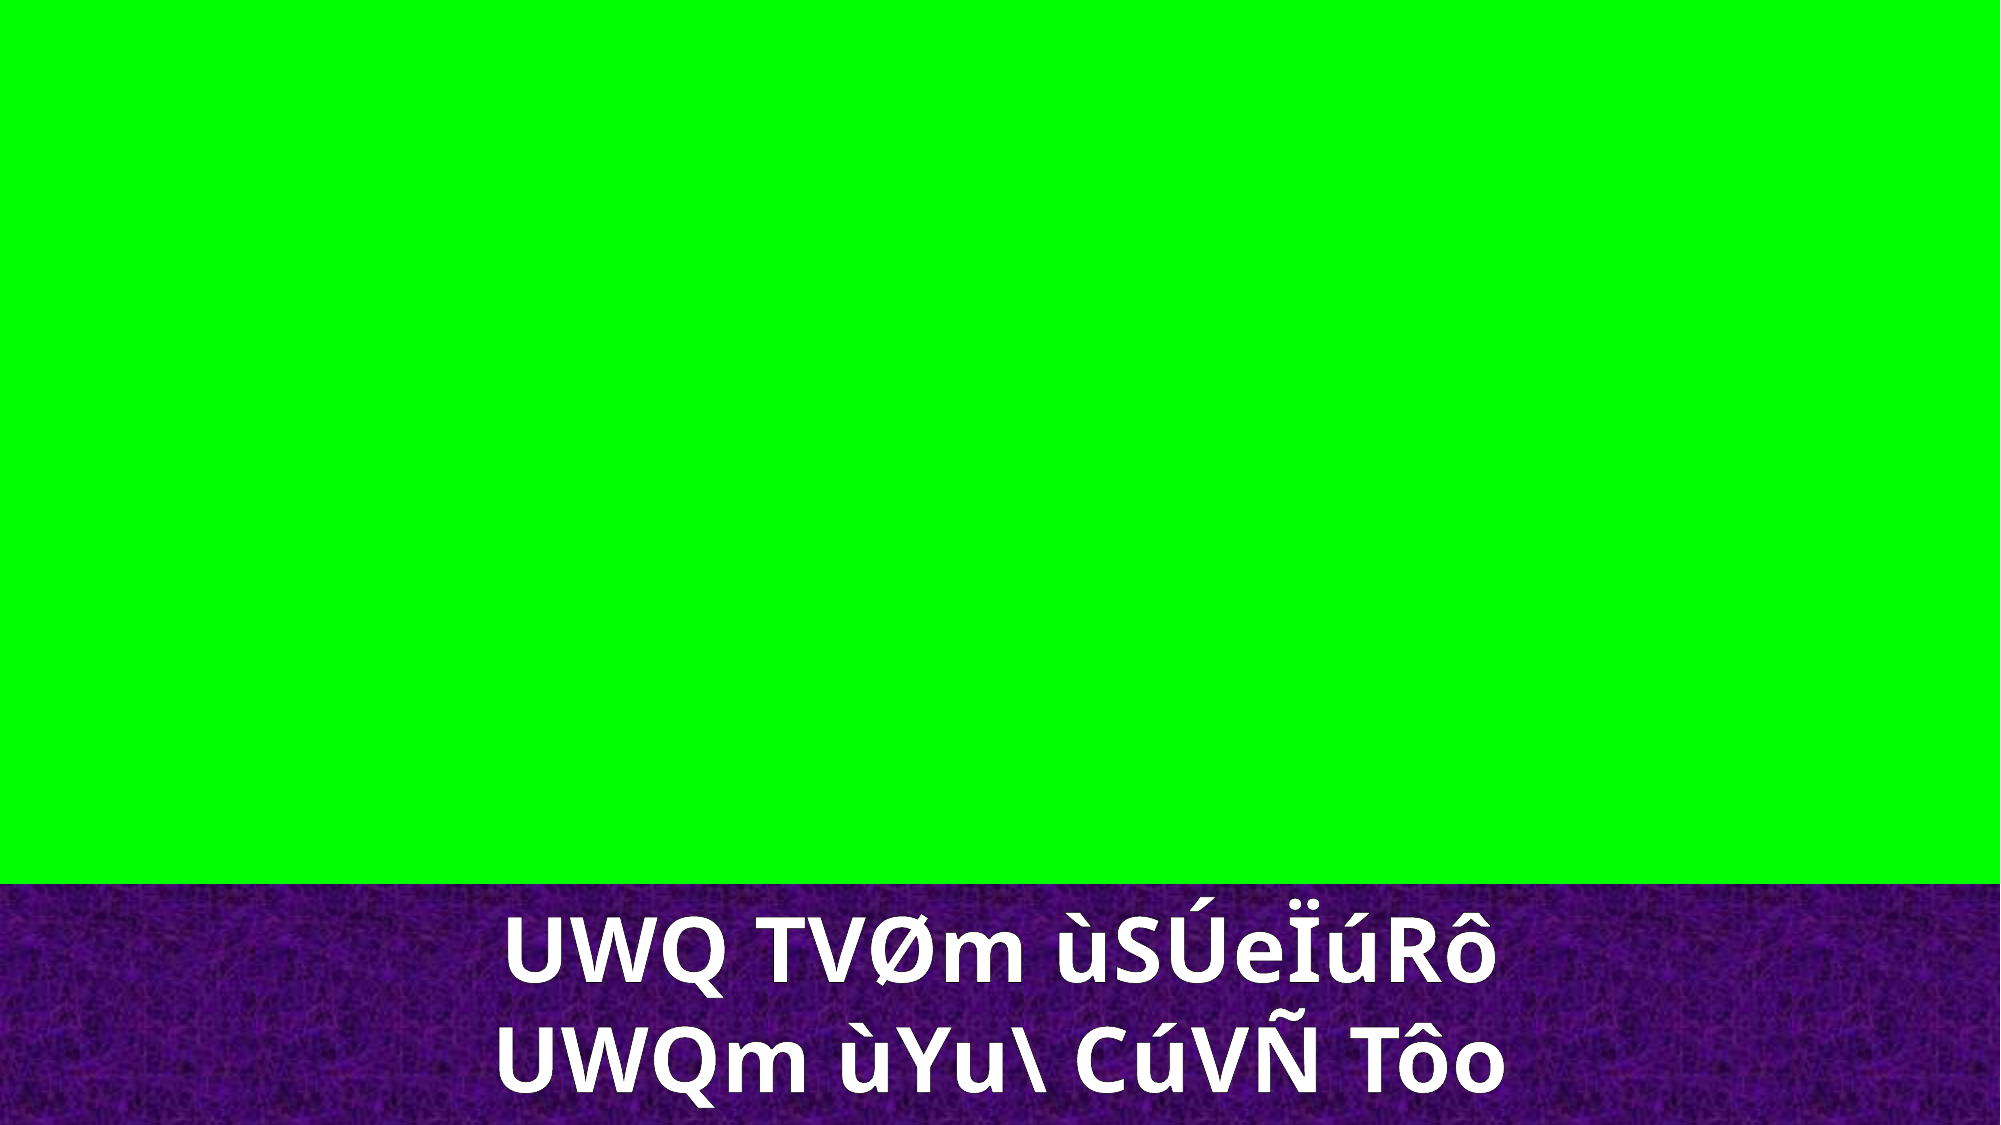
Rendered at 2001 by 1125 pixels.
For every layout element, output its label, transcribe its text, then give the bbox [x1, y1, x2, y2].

text_box UWQ TVØm ùSÚeÏúRô UWQm ùYu\ CúVÑ Tôo [367, 883, 1633, 1119]
text_box [0, 884, 2000, 1125]
